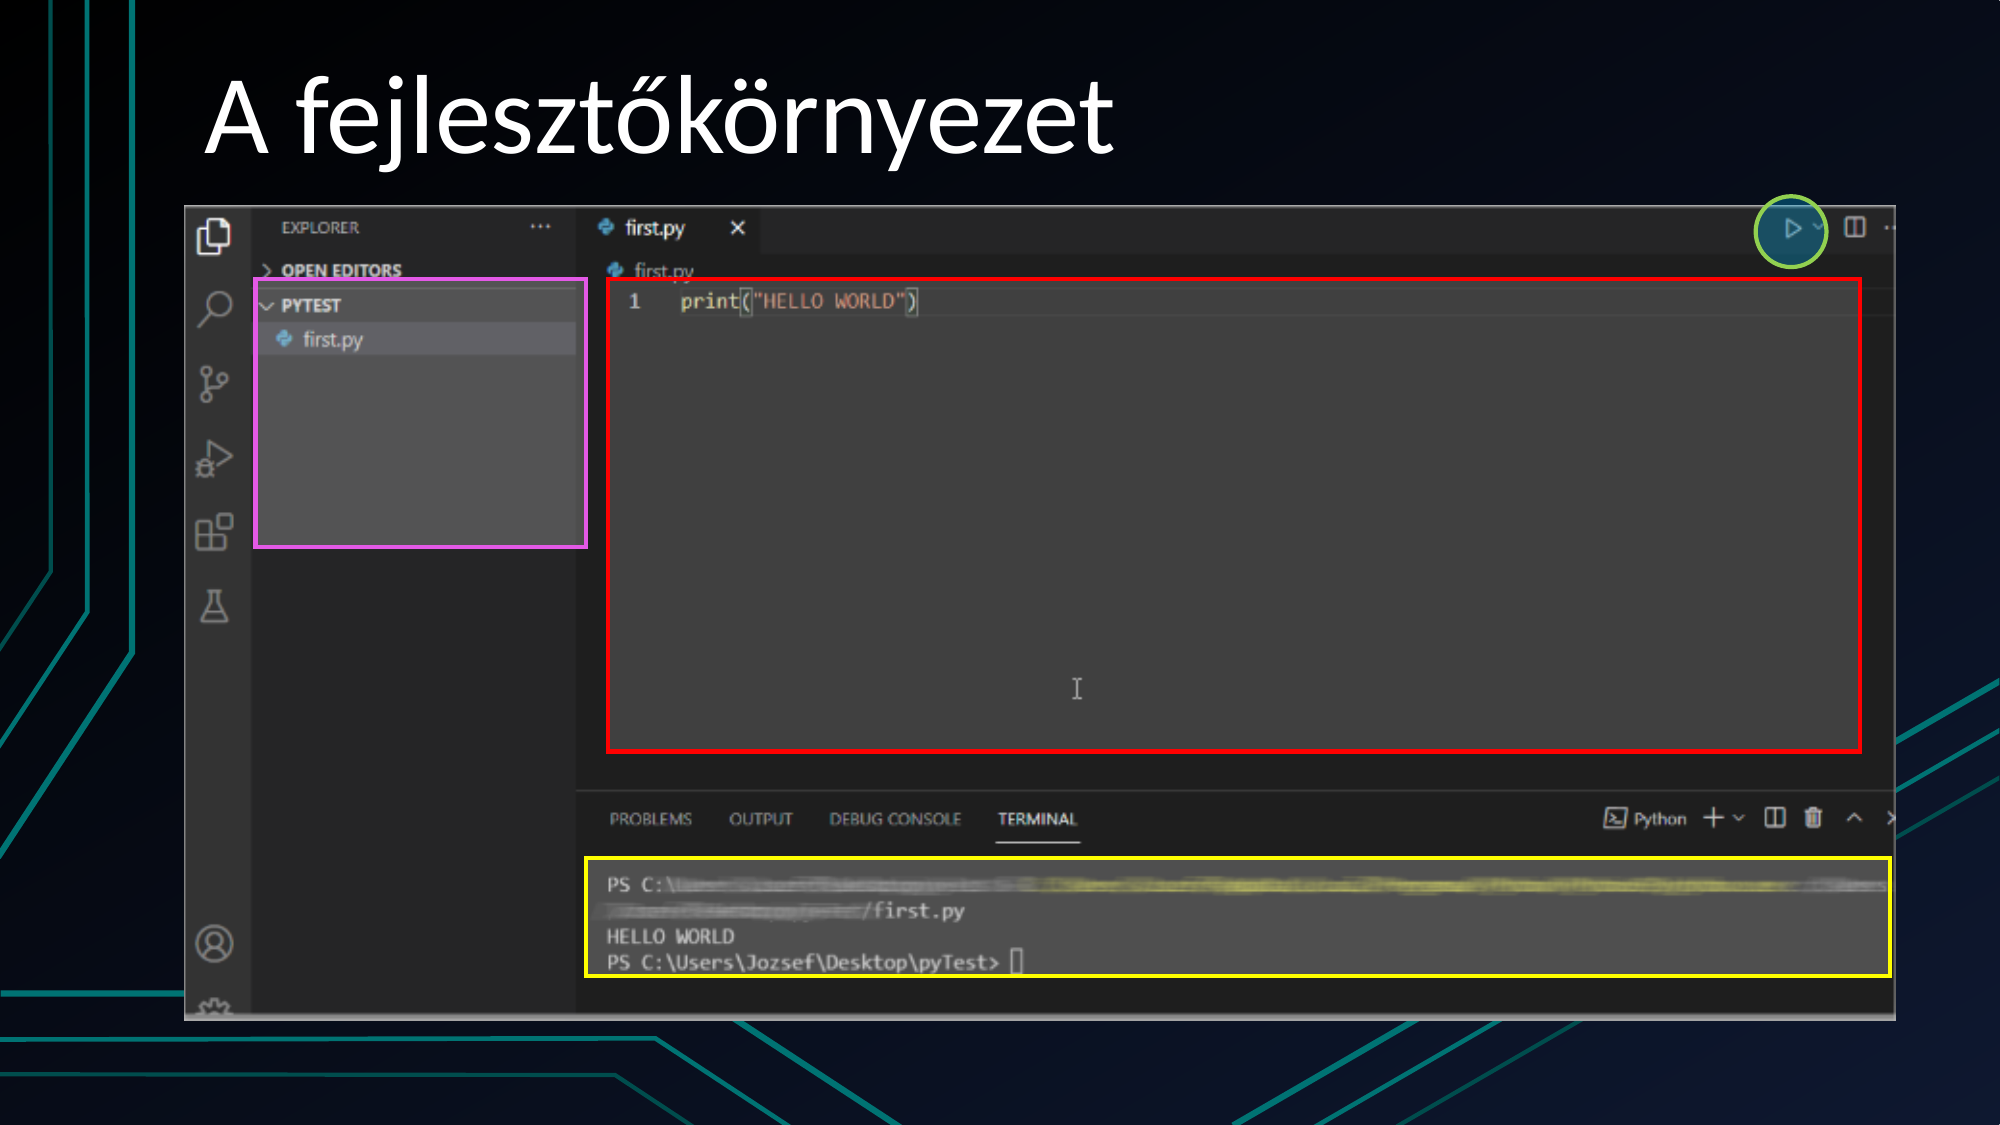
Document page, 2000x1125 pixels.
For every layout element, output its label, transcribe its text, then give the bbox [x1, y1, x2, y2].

text_box [1769, 194, 1813, 201]
title A fejlesztőkörnyezet [184, 42, 1603, 188]
picture [184, 205, 1896, 1021]
